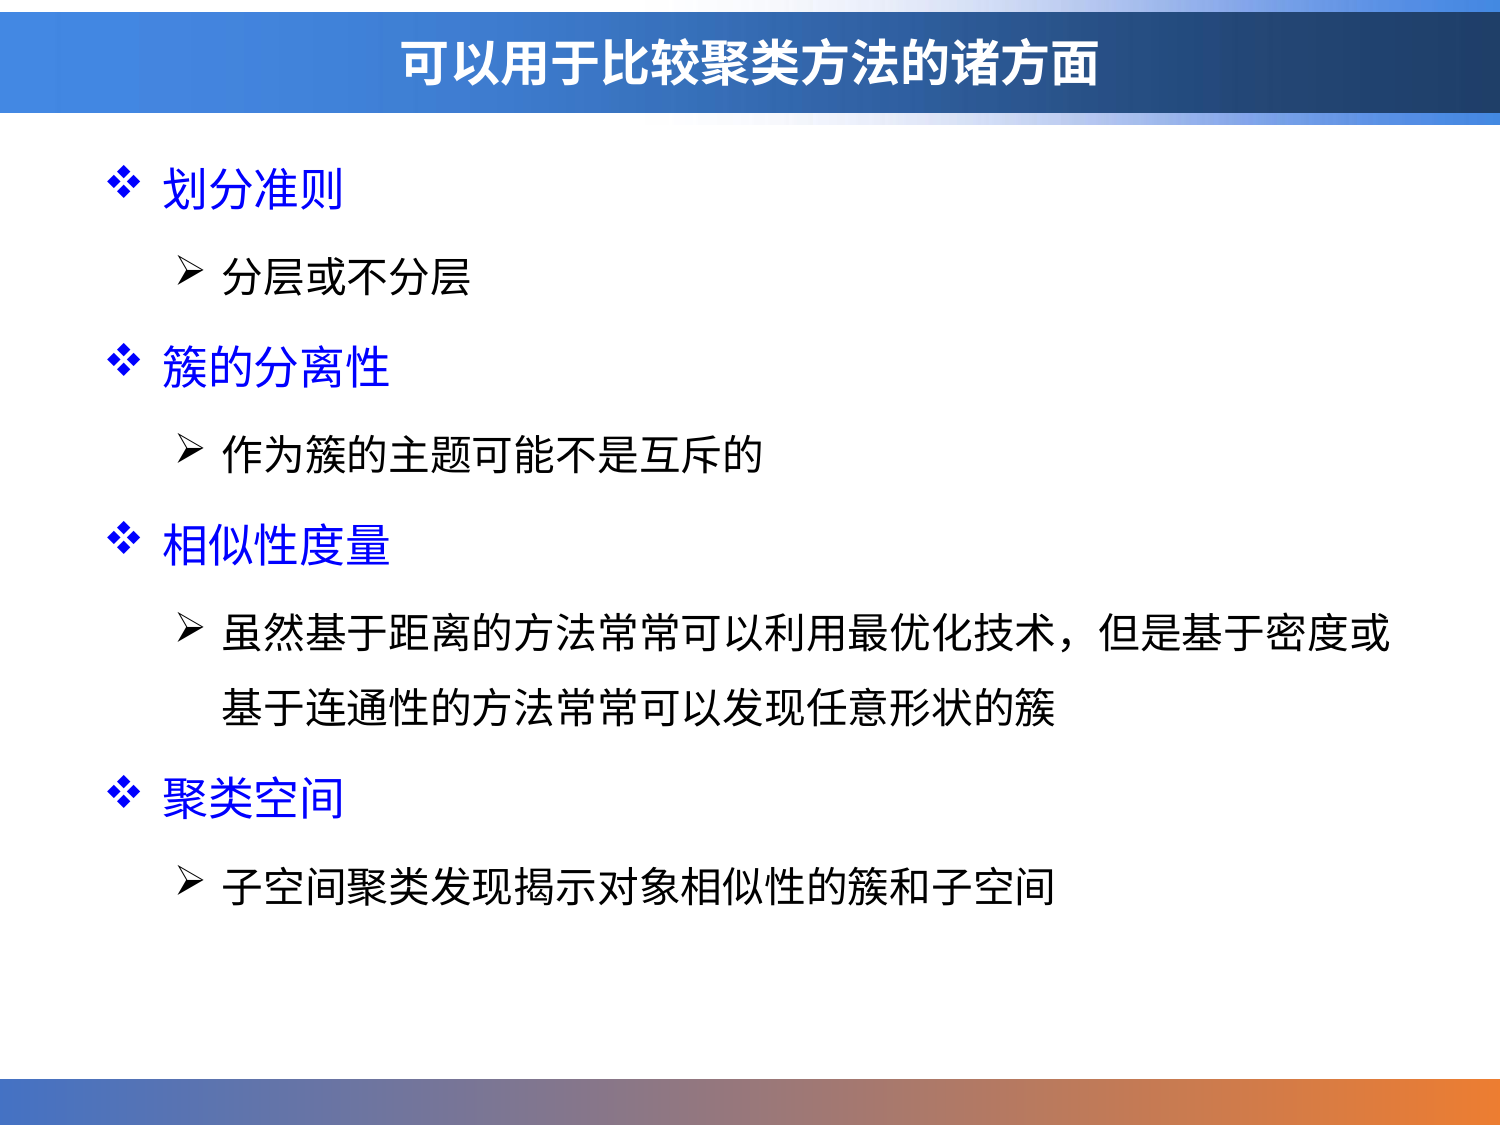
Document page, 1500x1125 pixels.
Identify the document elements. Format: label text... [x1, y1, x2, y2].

list 划分准则 分层或不分层 簇的分离性 作为簇的主题可能不是互斥的 相似性度量 虽然基于距离的方法常常可以利用最优化技术，但是基于密度或基于连通性的方法常常可以发现任意形状的簇 聚类空间 子空间聚类发现揭示对象相似性的簇和子空间 [88, 125, 1424, 1033]
picture [0, 0, 1500, 125]
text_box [1394, 1079, 1399, 1125]
title 可以用于比较聚类方法的诸方面 [29, 22, 1471, 102]
